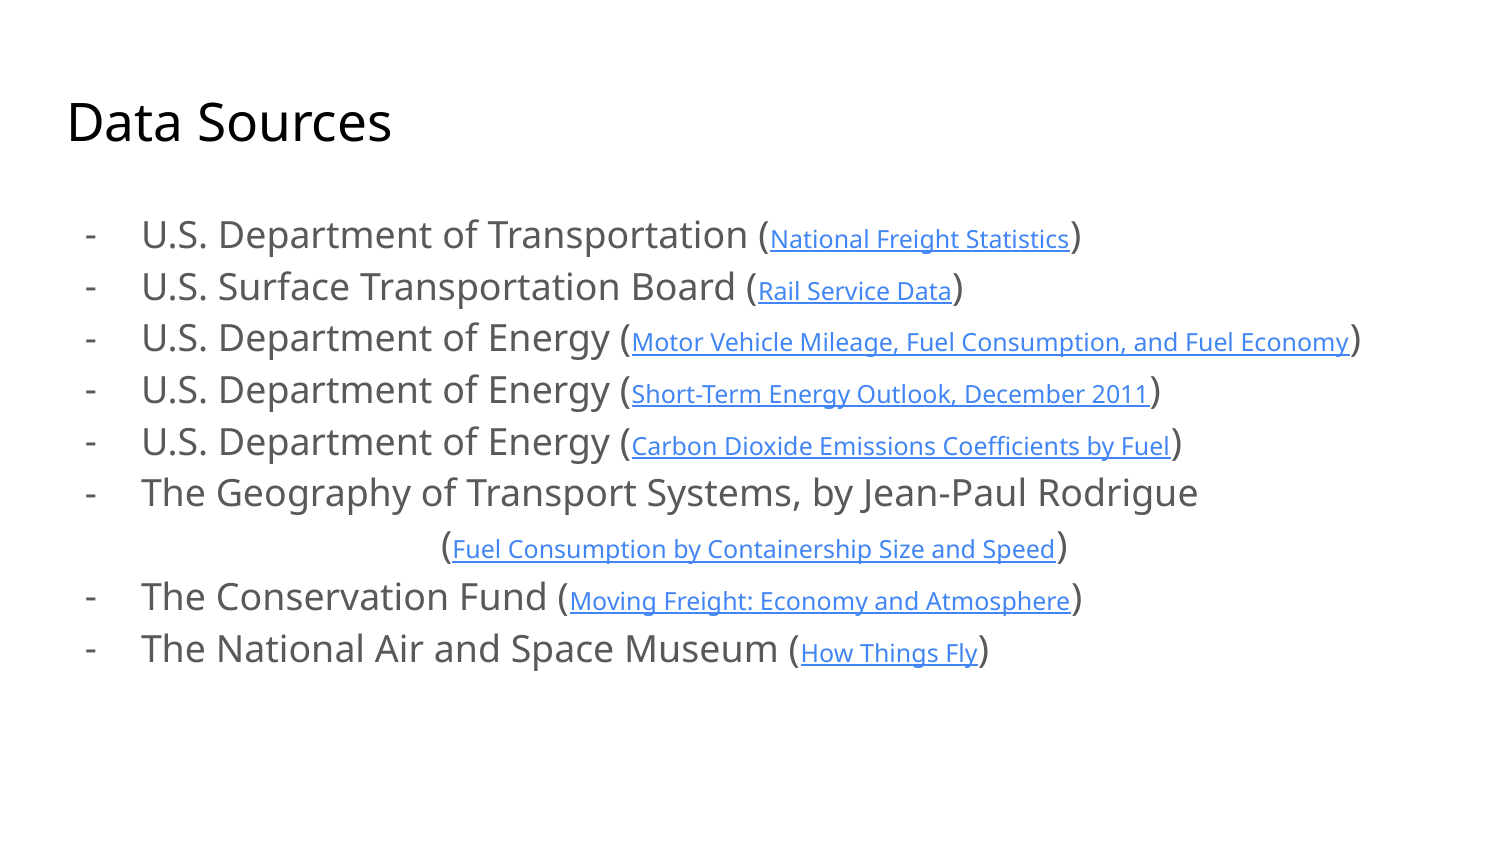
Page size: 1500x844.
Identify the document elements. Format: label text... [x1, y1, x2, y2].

list U.S. Department of Transportation (National Freight Statistics) U.S. Surface Transportation Board (Rail Service Data) U.S. Department of Energy (Motor Vehicle Mileage, Fuel Consumption, and Fuel Economy) U.S. Department of Energy (Short-Term Energy Outlook, December 2011) U.S. Department of Energy (Carbon Dioxide Emissions Coefficients by Fuel) The Geography of Transport Systems, by Jean-Paul Rodrigue (Fuel Consumption by Containership Size and Speed) The Conservation Fund (Moving Freight: Economy and Atmosphere) The National Air and Space Museum (How Things Fly) [51, 189, 1449, 750]
title Data Sources [51, 72, 1449, 167]
